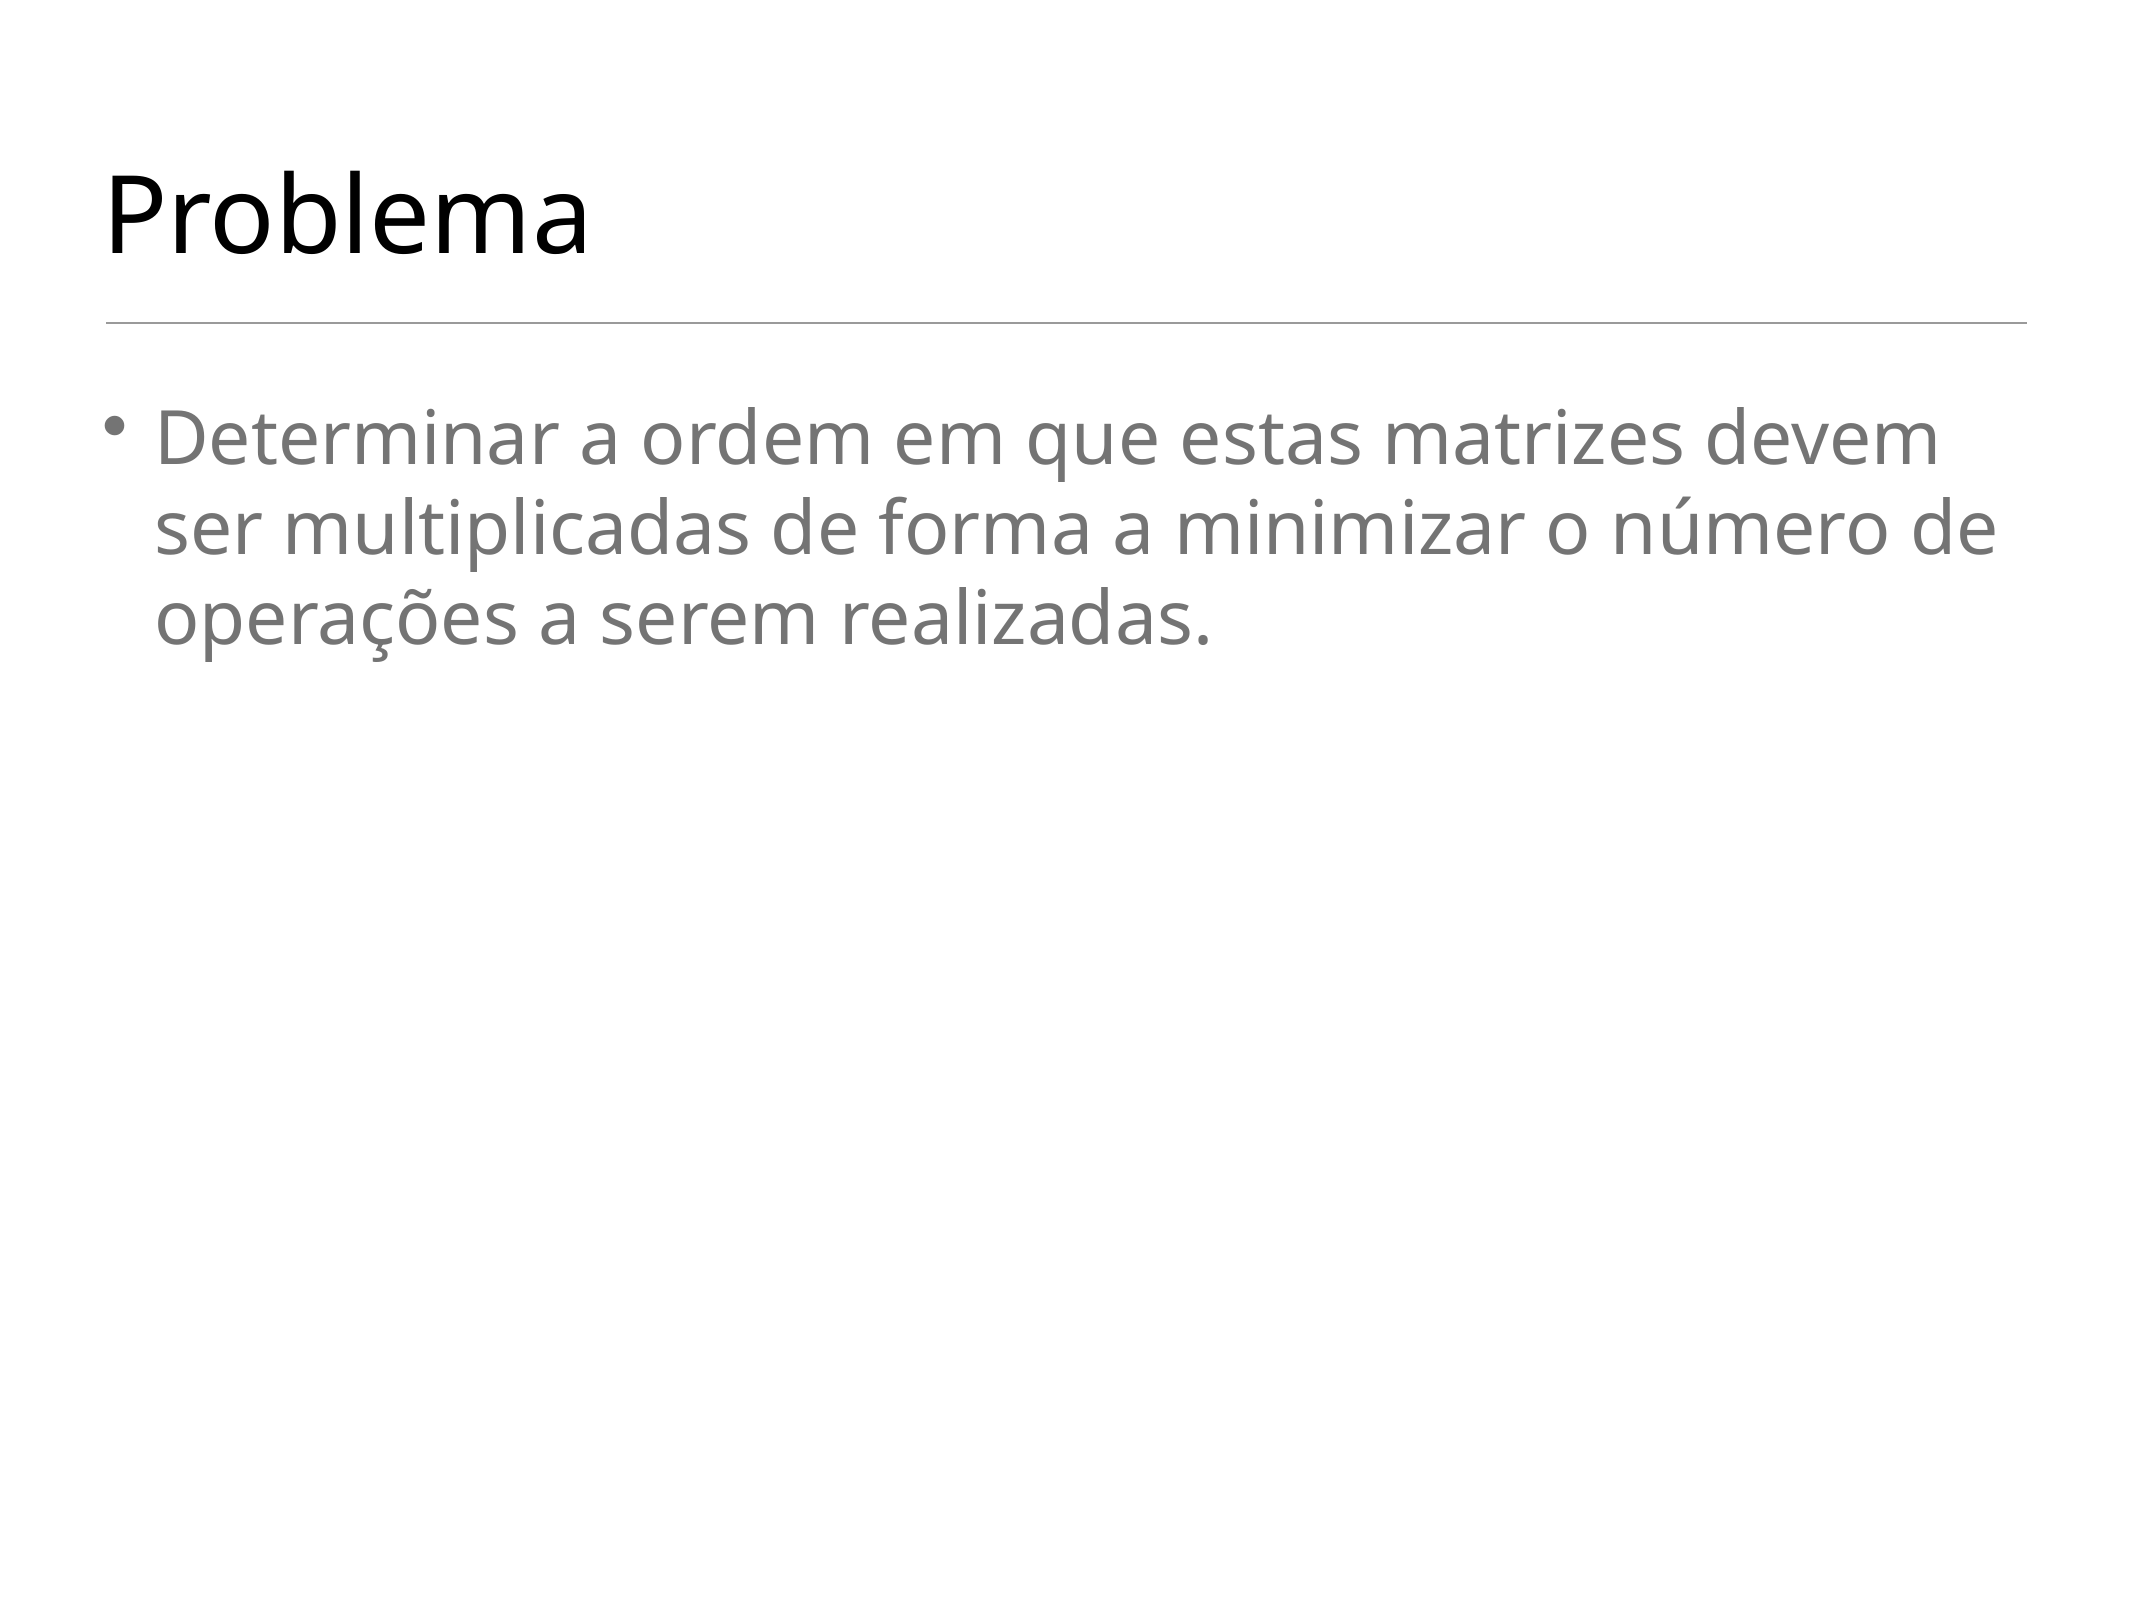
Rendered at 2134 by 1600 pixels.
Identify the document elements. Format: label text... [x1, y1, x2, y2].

list Determinar a ordem em que estas matrizes devem ser multiplicadas de forma a minimizar o número de operações a serem realizadas. [93, 380, 2041, 1459]
title Problema [93, 53, 2041, 284]
